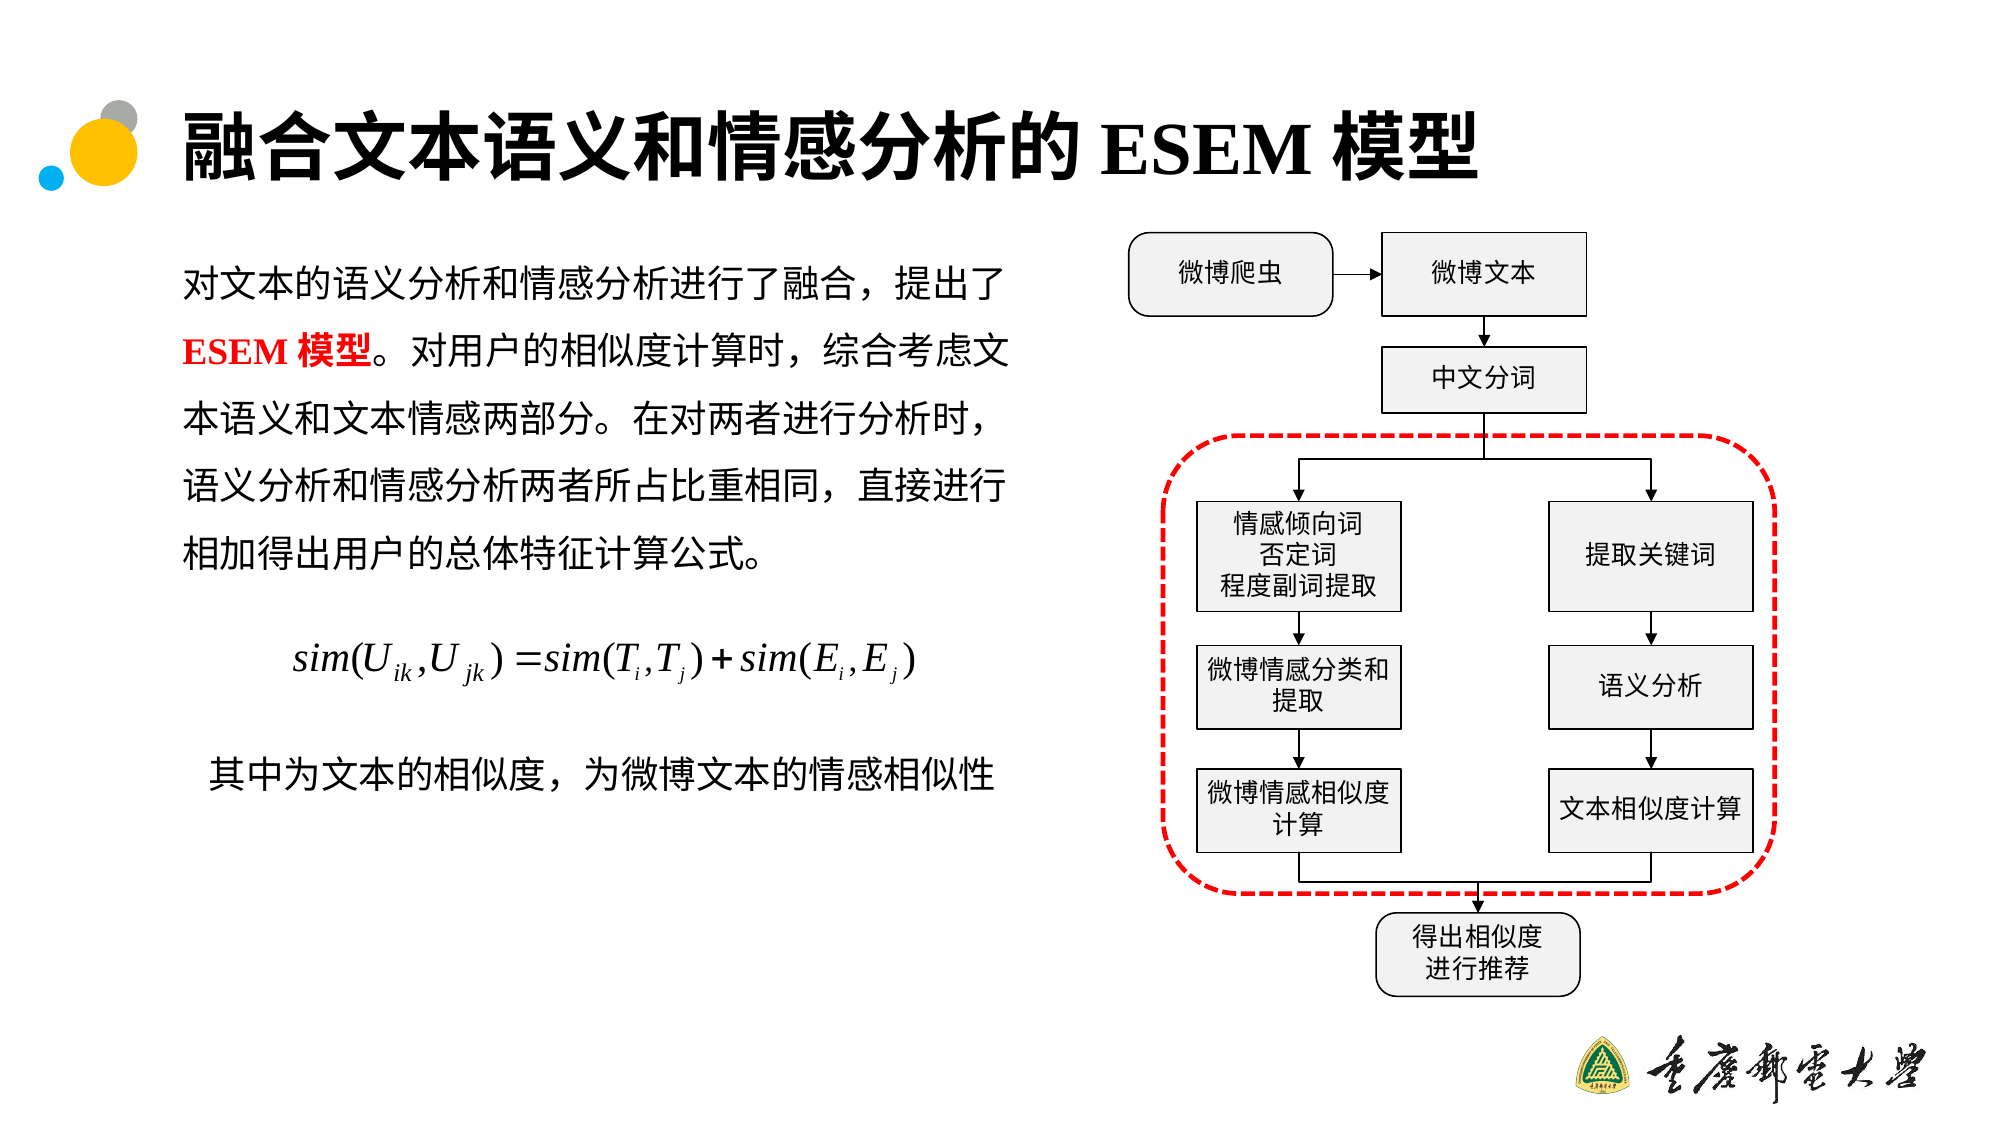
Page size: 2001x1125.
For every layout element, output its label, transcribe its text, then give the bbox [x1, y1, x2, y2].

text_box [286, 632, 922, 697]
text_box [1125, 229, 1755, 998]
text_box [38, 100, 138, 191]
picture [1574, 1035, 1630, 1095]
title 融合文本语义和情感分析的ESEM模型 [167, 110, 1591, 190]
picture [1637, 1030, 1938, 1107]
text_box 对文本的语义分析和情感分析进行了融合，提出了ESEM模型。对用户的相似度计算时，综合考虑文本语义和文本情感两部分。在对两者进行分析时，语义分析和情感分析两者所占比重相同，直接进行相加得出用户的总体特征计算公式。 [167, 229, 1041, 583]
text_box [1755, 459, 1776, 870]
